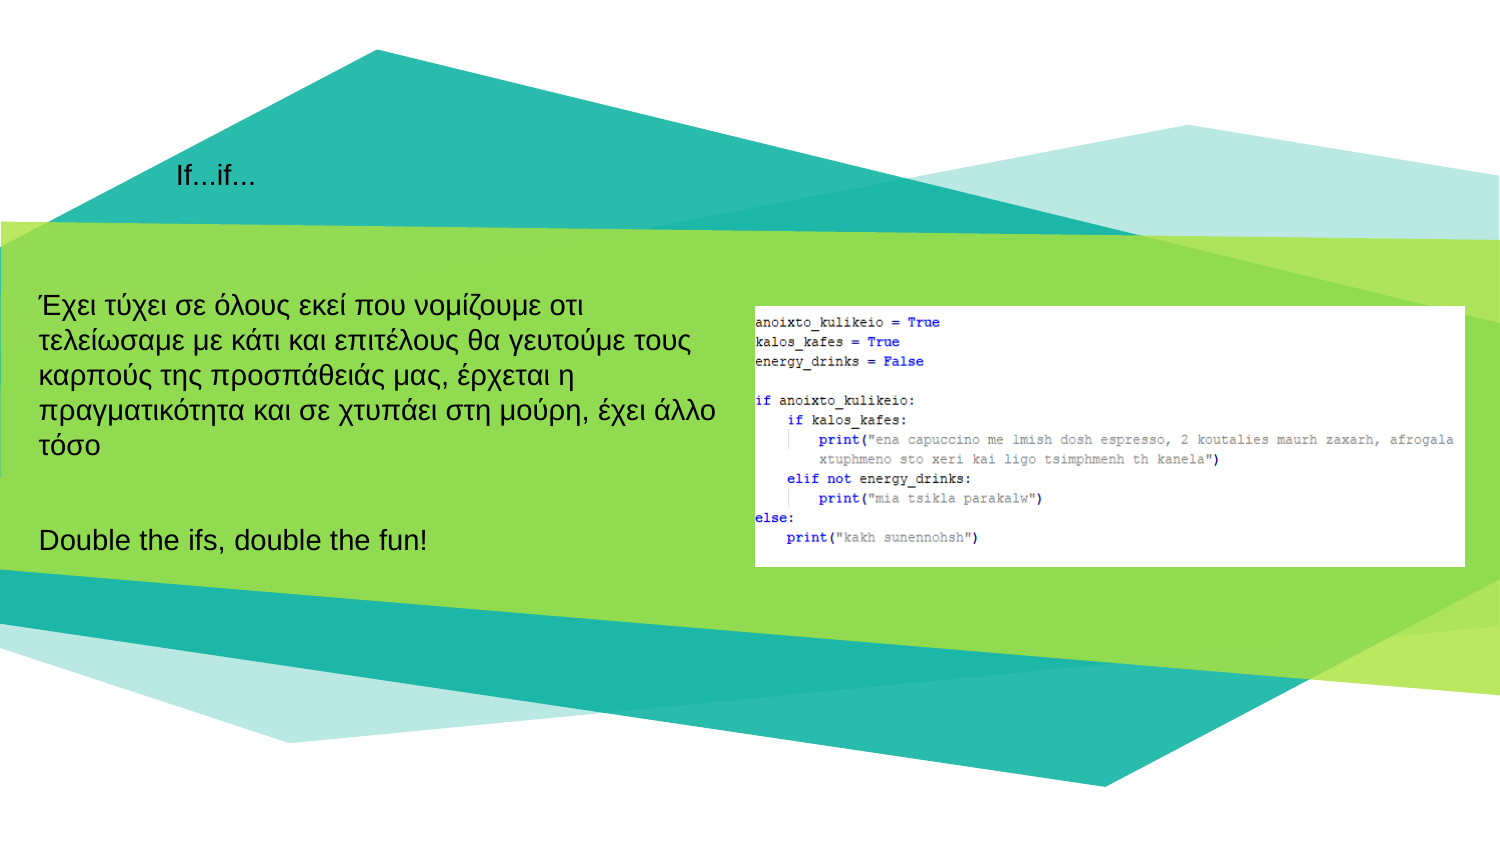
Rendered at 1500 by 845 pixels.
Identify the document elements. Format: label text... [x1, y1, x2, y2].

list Έχει τύχει σε όλους εκεί που νομίζουμε οτι τελείωσαμε με κάτι και επιτέλους θα γευτούμε τους καρπούς της προσπάθειάς μας, έρχεται η πραγματικότητα και σε χτυπάει στη μούρη, έχει άλλο τόσο Double the ifs, double the fun! [23, 271, 752, 725]
picture [755, 306, 1465, 568]
title If...if... [160, 141, 1370, 283]
